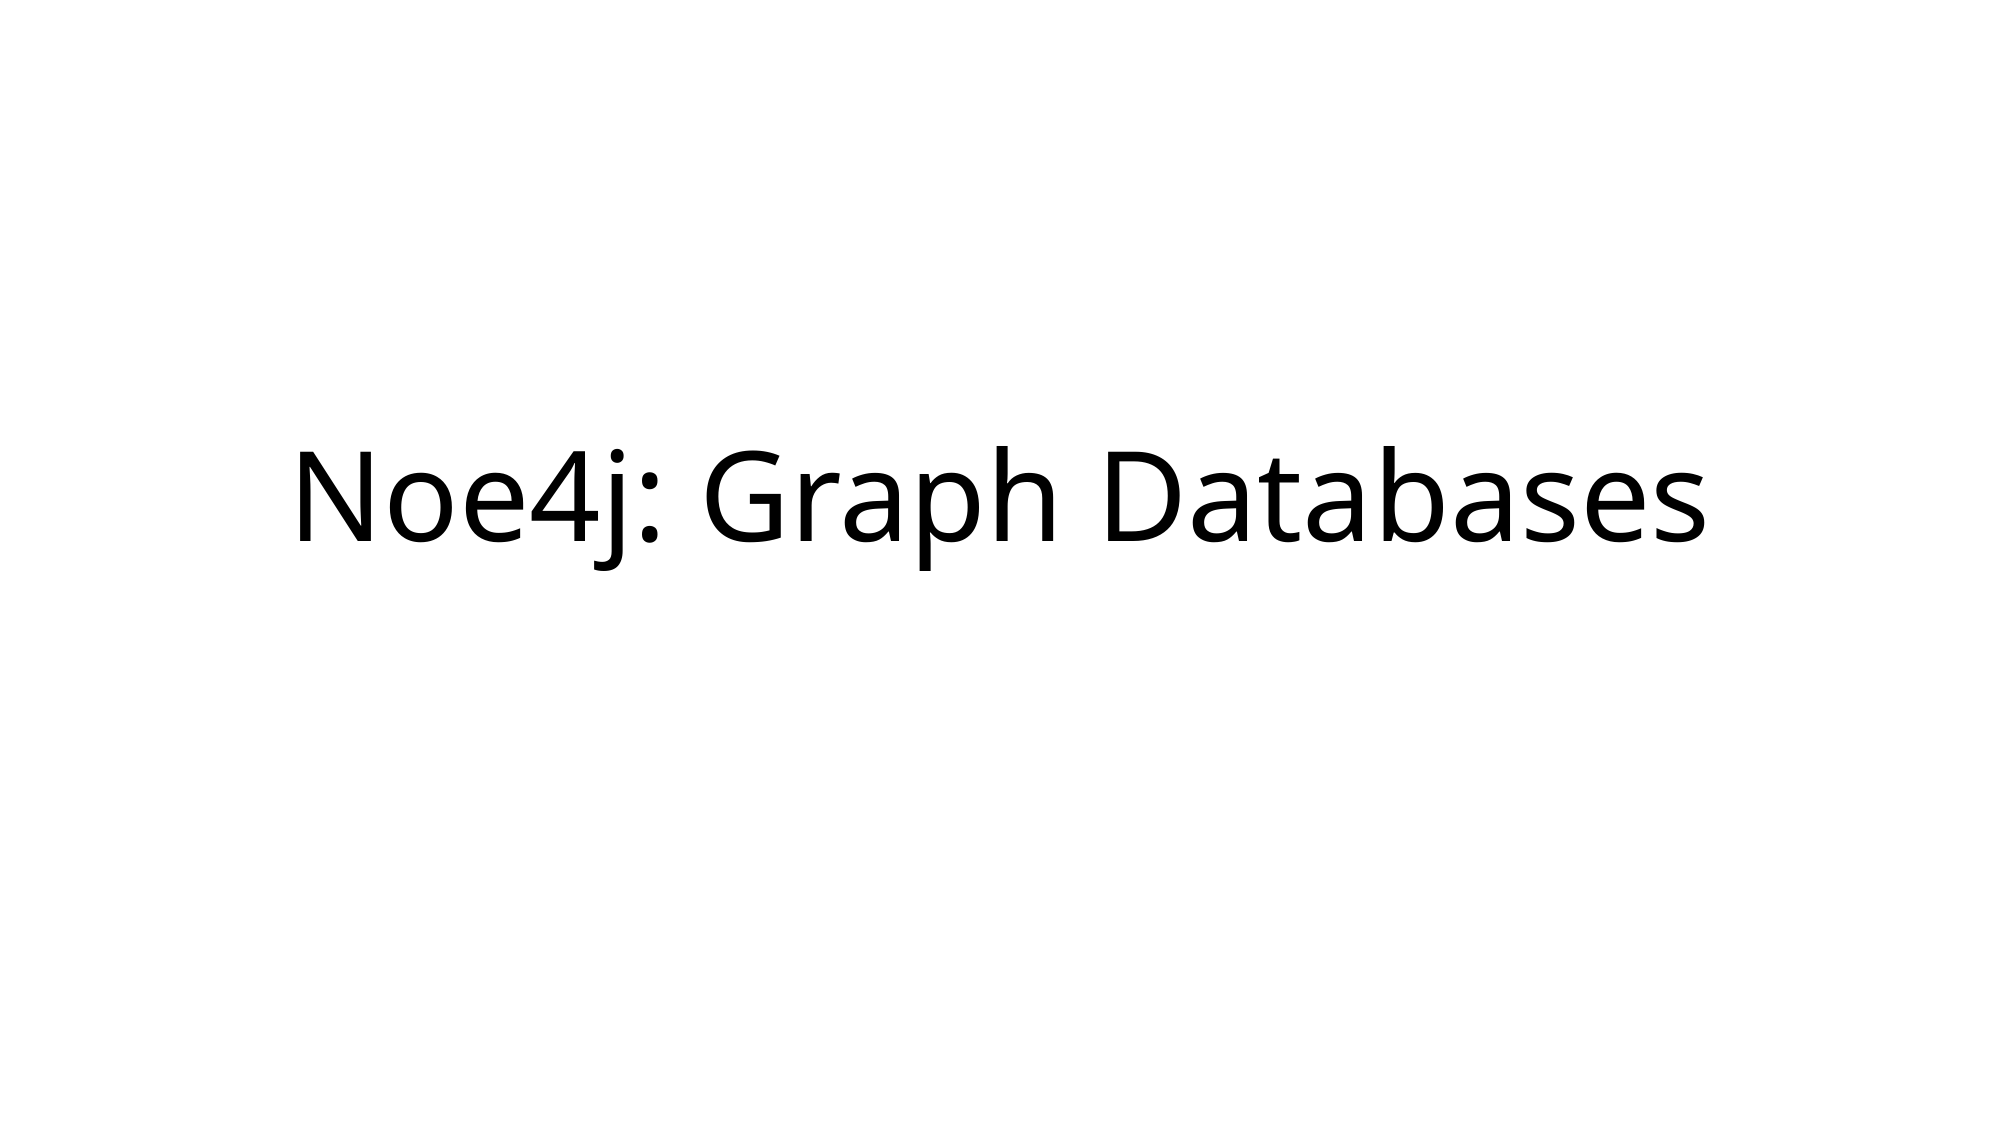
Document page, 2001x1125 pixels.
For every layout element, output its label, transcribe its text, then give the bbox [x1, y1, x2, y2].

title Noe4j: Graph Databases [249, 184, 1750, 576]
